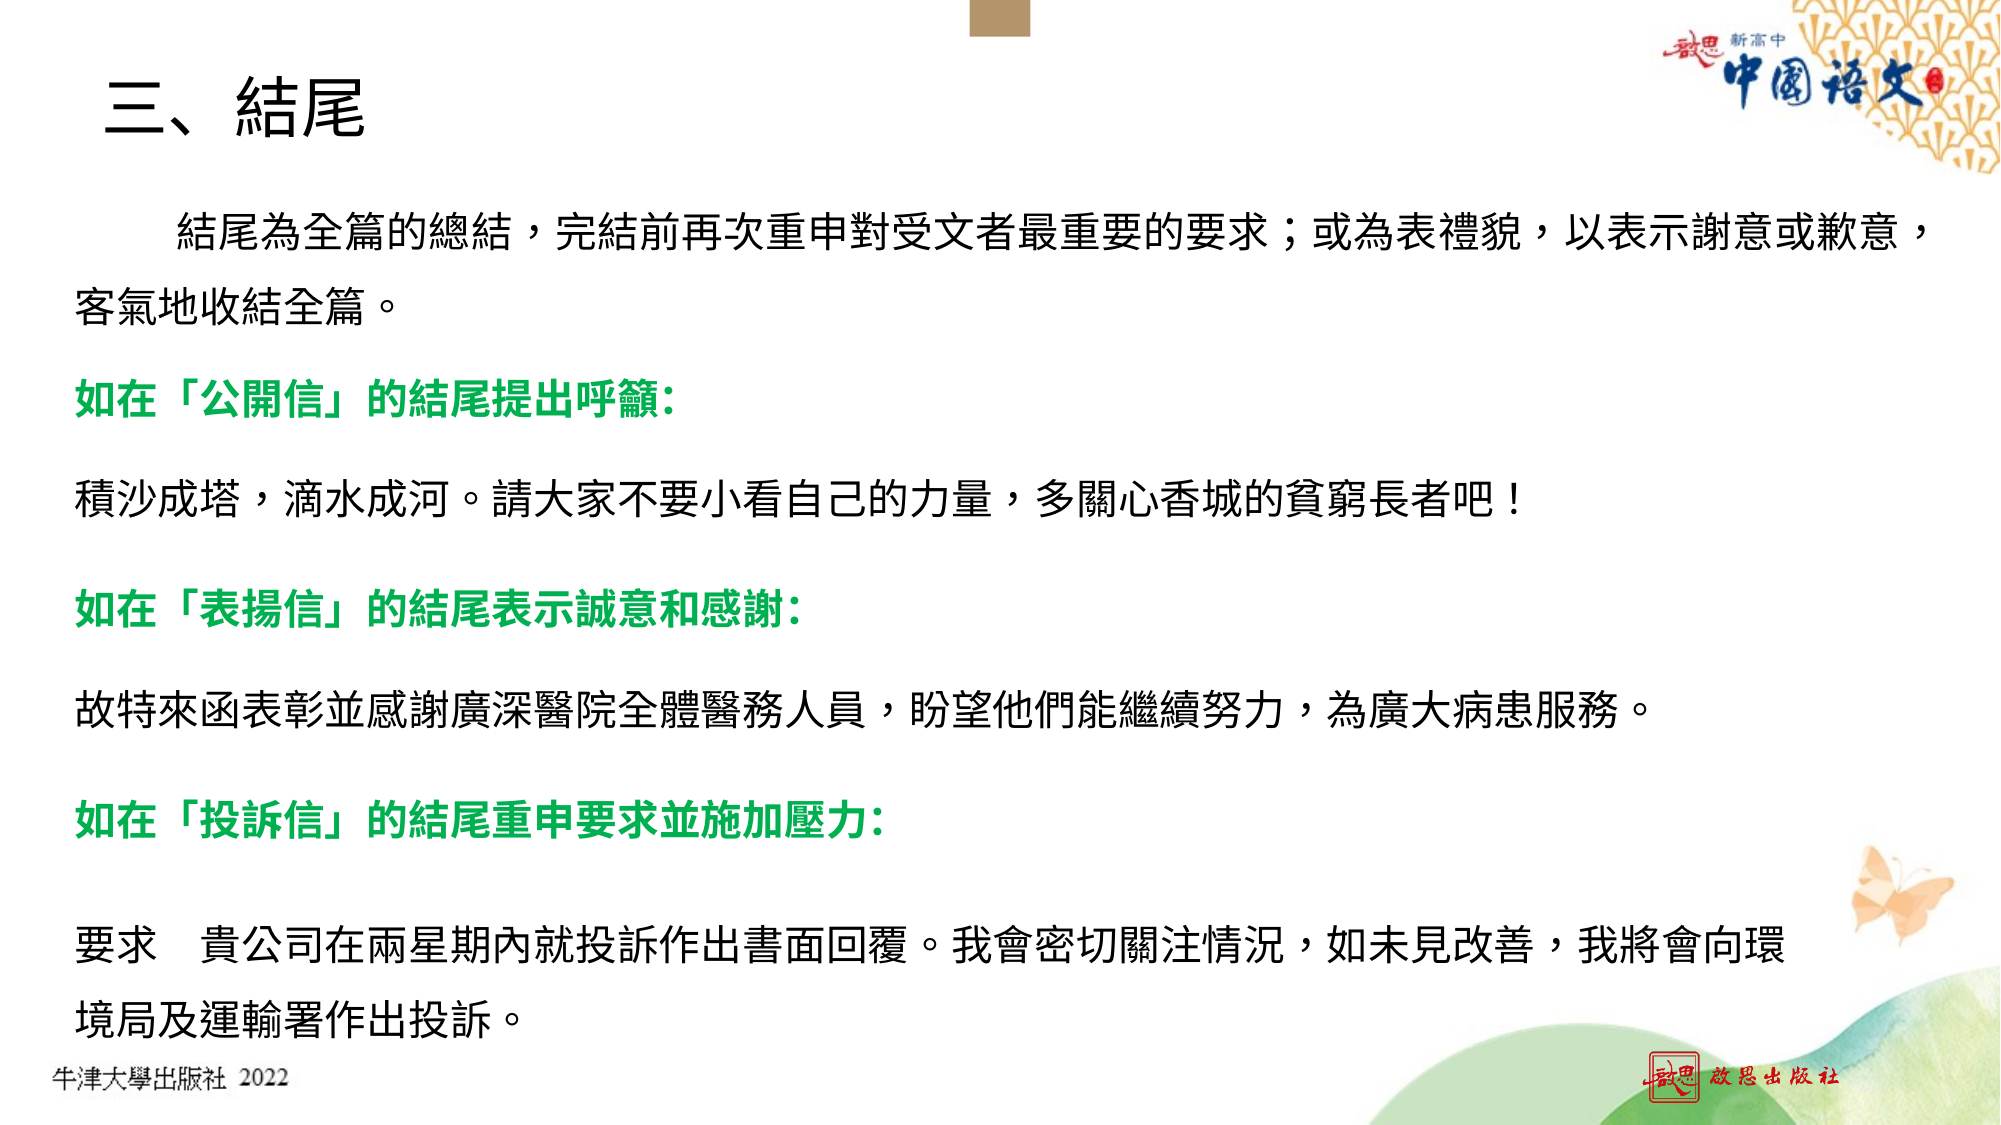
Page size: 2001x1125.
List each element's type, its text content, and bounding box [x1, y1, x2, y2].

text_box 如在「投訴信」的結尾重申要求並施加壓力： 要求 貴公司在兩星期內就投訴作出書面回覆。我會密切關注情況，如未見改善，我將會向環境局及運輸署作出投訴。 [59, 786, 1837, 1052]
text_box 結尾為全篇的總結，完結前再次重申對受文者最重要的要求；或為表禮貌，以表示謝意或歉意，客氣地收結全篇。 [59, 173, 1915, 339]
text_box 如在「公開信」的結尾提出呼籲： 積沙成塔，滴水成河。請大家不要小看自己的力量，多關心香城的貧窮長者吧！ [59, 365, 1855, 531]
picture [0, 0, 2001, 1125]
text_box [969, 0, 1031, 38]
text_box 三、結尾 [86, 58, 384, 173]
text_box 如在「表揚信」的結尾表示誠意和感謝： 故特來函表彰並感謝廣深醫院全體醫務人員，盼望他們能繼續努力，為廣大病患服務。 [59, 576, 1941, 741]
